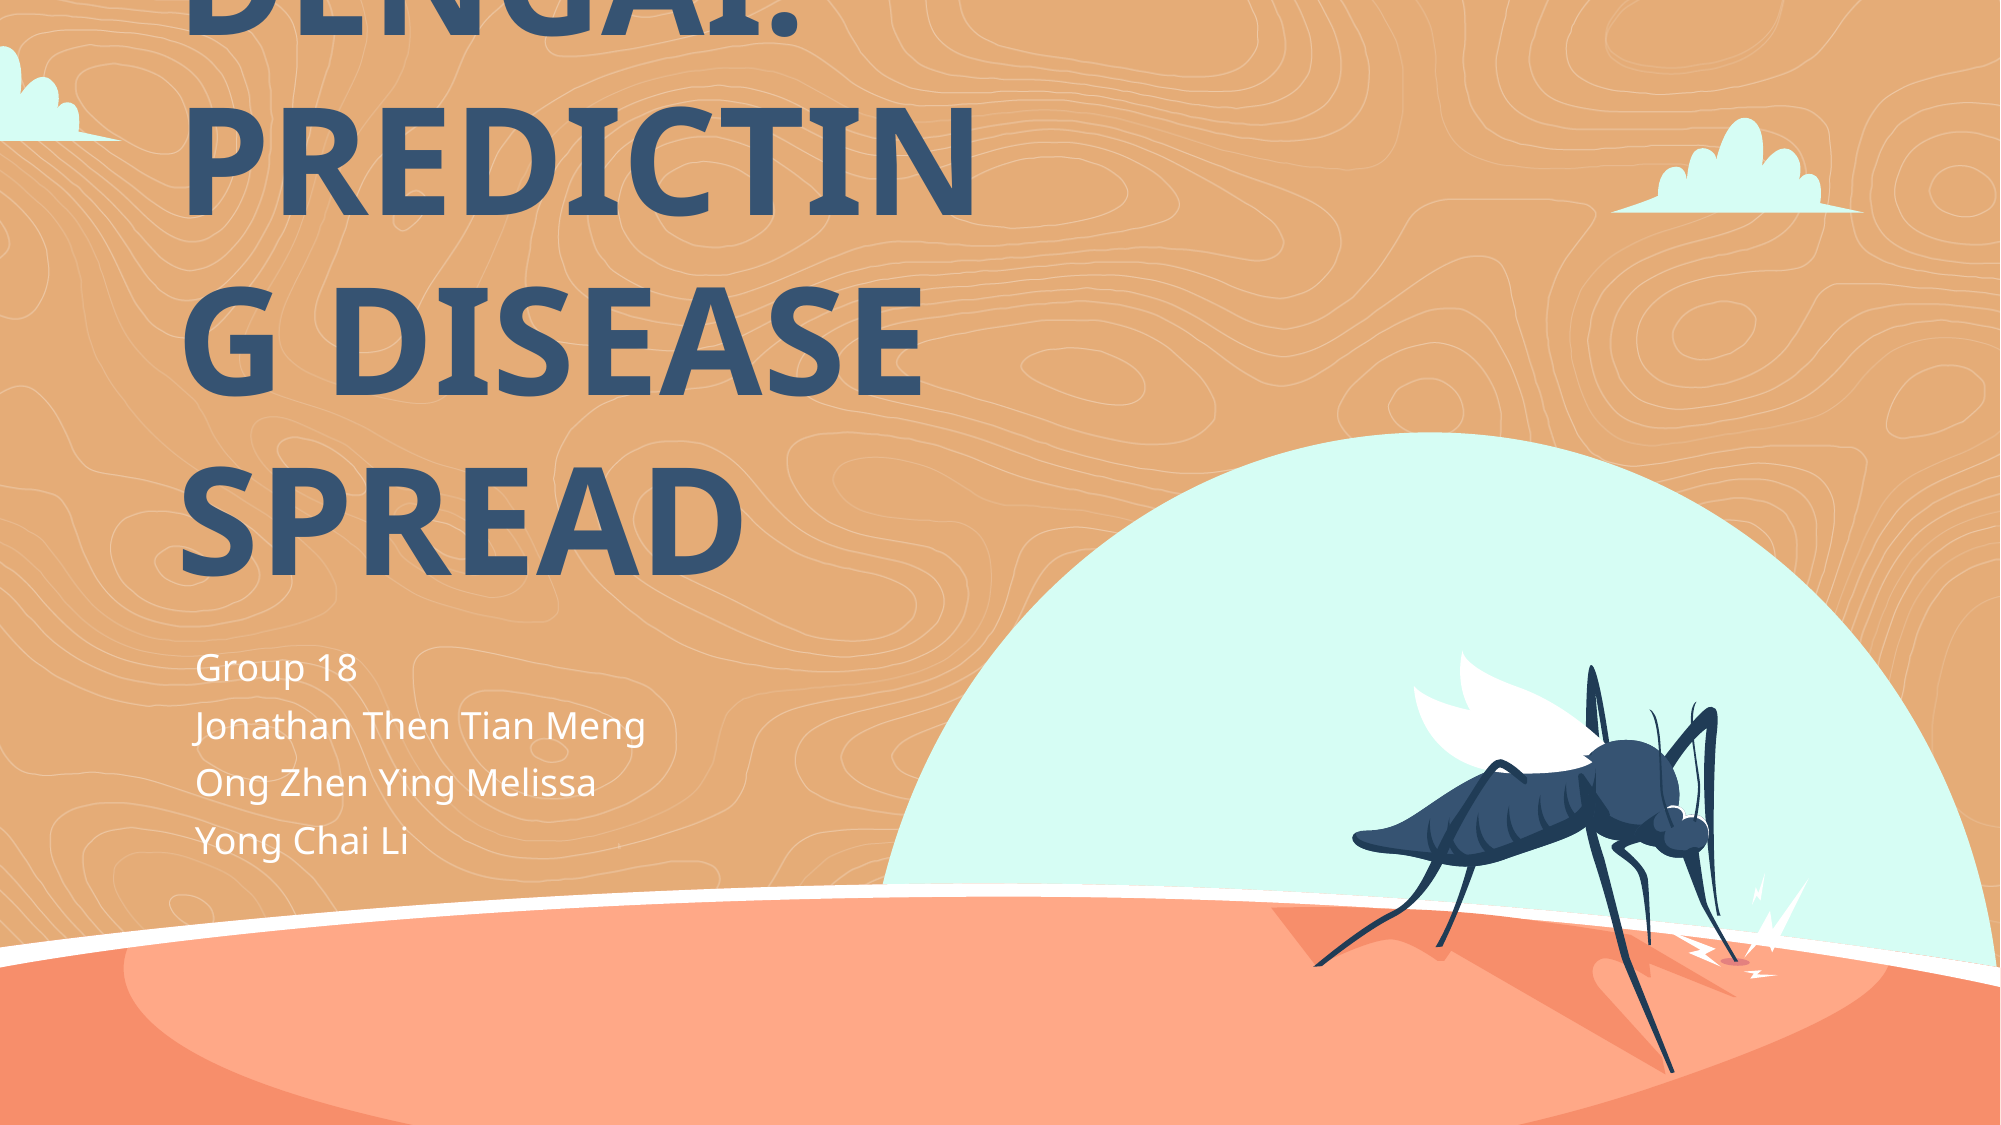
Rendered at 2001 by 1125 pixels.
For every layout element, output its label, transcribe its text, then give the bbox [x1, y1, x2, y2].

title DENGAI: PREDICTING DISEASE SPREAD [156, 210, 1054, 626]
subtitle Group 18 Jonathan Then Tian Meng Ong Zhen Ying Melissa Yong Chai Li [156, 624, 821, 901]
